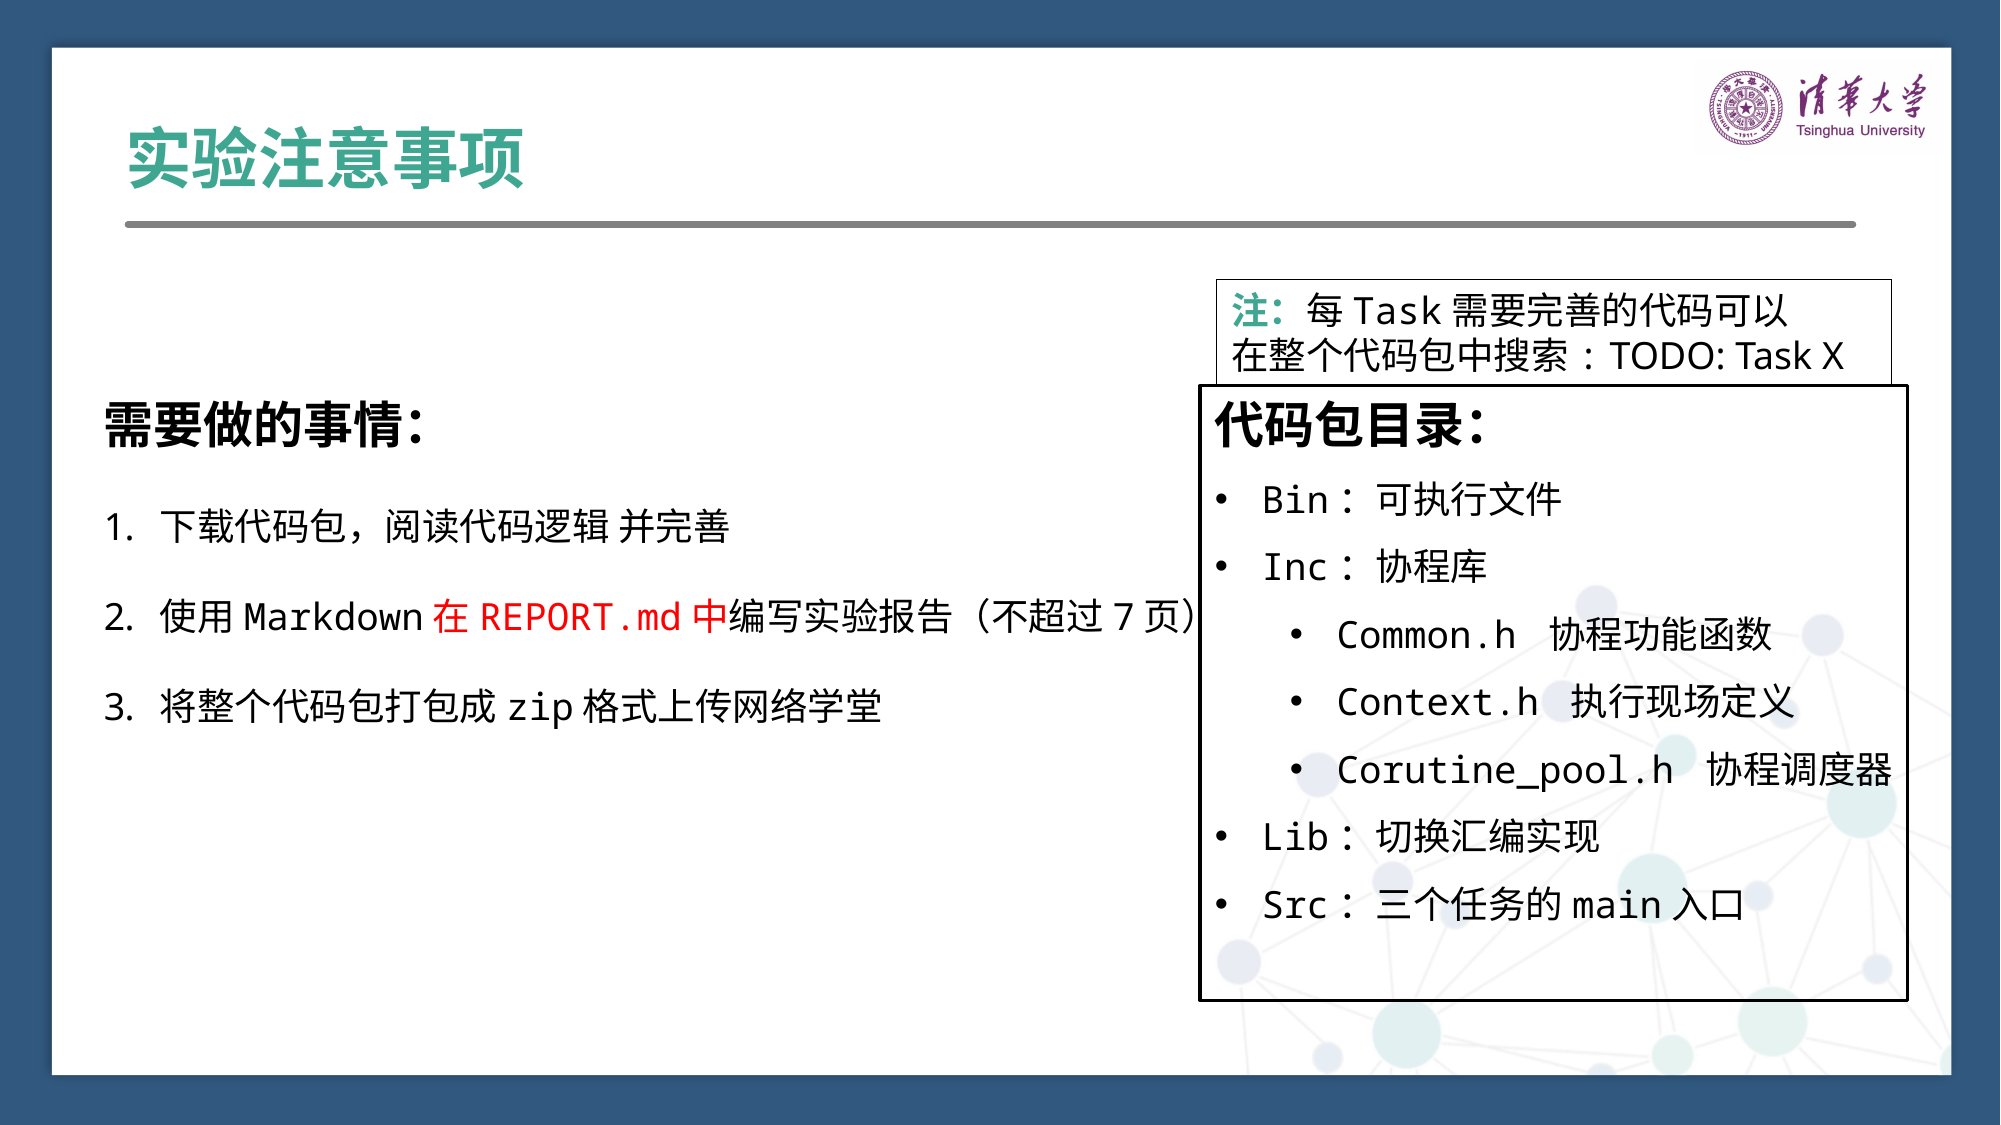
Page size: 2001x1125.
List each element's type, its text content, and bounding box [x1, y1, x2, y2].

picture [1695, 58, 1948, 154]
text_box 需要做的事情： 下载代码包，阅读代码逻辑 并完善 使用Markdown在REPORT.md中编写实验报告（不超过7页） 将整个代码包打包成zip格式上传网络学堂 [88, 385, 1199, 736]
text_box 代码包目录： Bin：可执行文件 Inc：协程库 Common.h 协程功能函数 Context.h 执行现场定义 Corutine_pool.h 协程调度器 Lib：切换汇编实现 Src：三个任务的main入口 [1199, 385, 1908, 1001]
text_box 注：每Task需要完善的代码可以 在整个代码包中搜索: TODO: Task X [1216, 279, 1892, 385]
picture [1214, 582, 1952, 1076]
text_box 实验注意事项 [110, 109, 541, 205]
